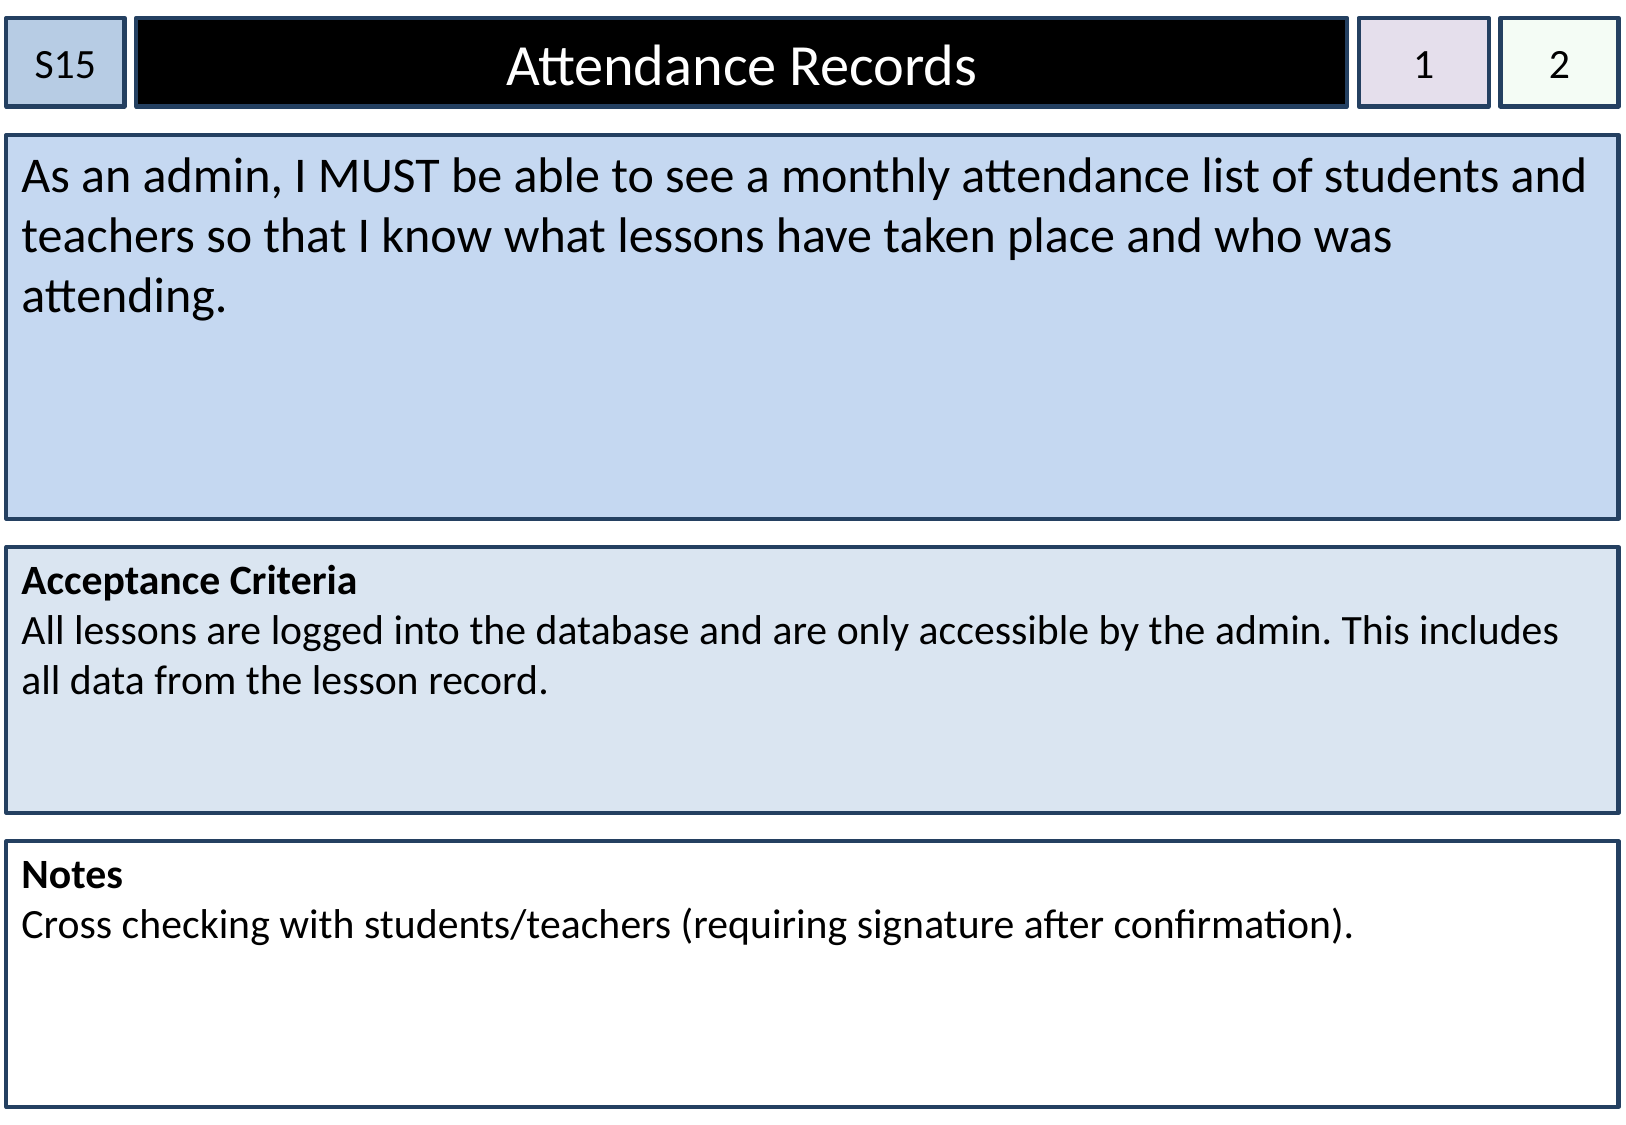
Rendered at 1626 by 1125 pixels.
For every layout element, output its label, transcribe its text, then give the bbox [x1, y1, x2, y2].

text_box Acceptance Criteria All lessons are logged into the database and are only accessible by the admin. This includes all data from the lesson record. [6, 547, 1619, 813]
text_box 2 [1500, 17, 1619, 107]
text_box S15 [6, 17, 125, 107]
text_box Attendance Records [136, 17, 1347, 107]
text_box Notes Cross checking with students/teachers (requiring signature after confirmation). [6, 841, 1619, 1107]
text_box As an admin, I MUST be able to see a monthly attendance list of students and teachers so that I know what lessons have taken place and who was attending. [6, 134, 1619, 519]
text_box 1 [1358, 17, 1489, 107]
